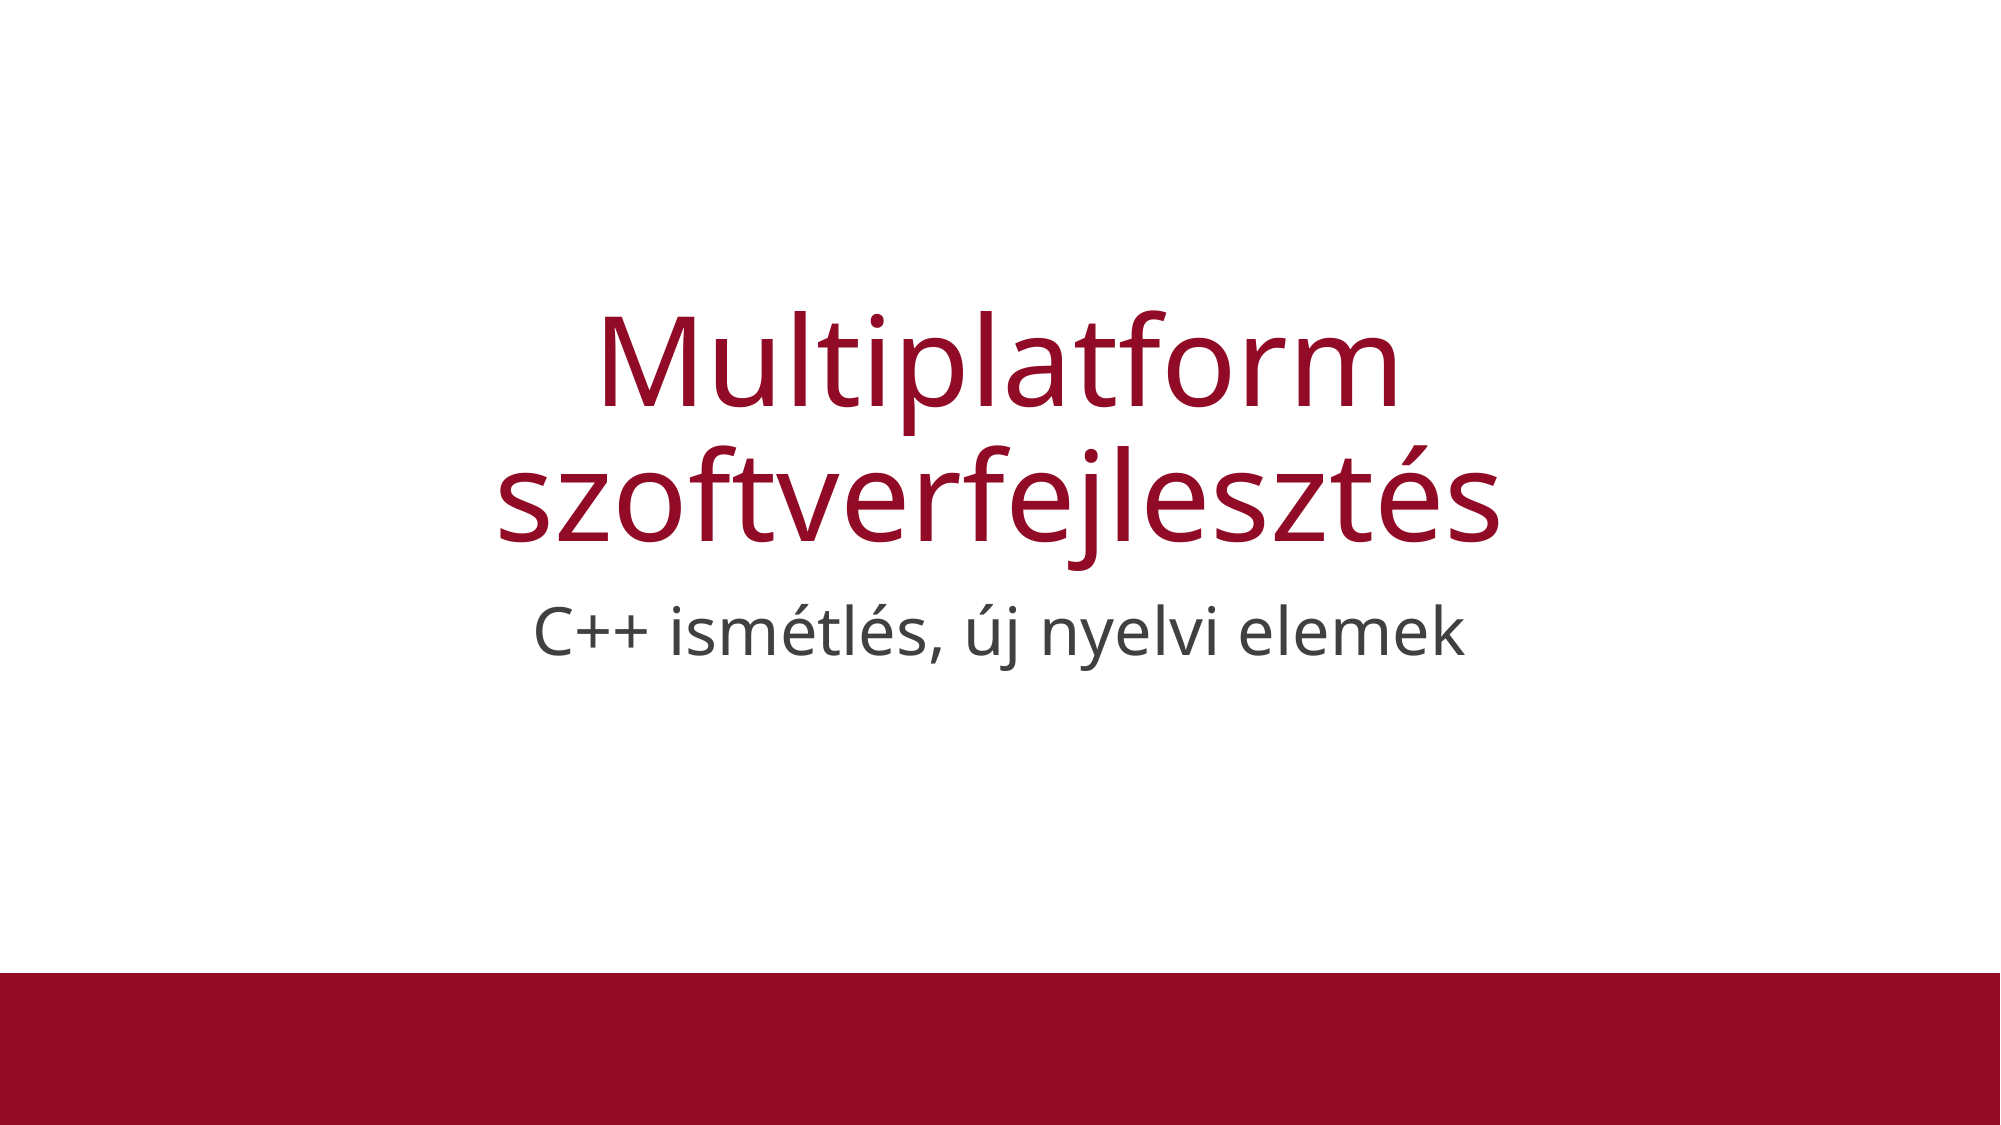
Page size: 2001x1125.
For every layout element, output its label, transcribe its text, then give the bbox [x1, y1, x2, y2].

subtitle C++ ismétlés, új nyelvi elemek [249, 590, 1750, 863]
title Multiplatform szoftverfejlesztés [249, 184, 1750, 577]
